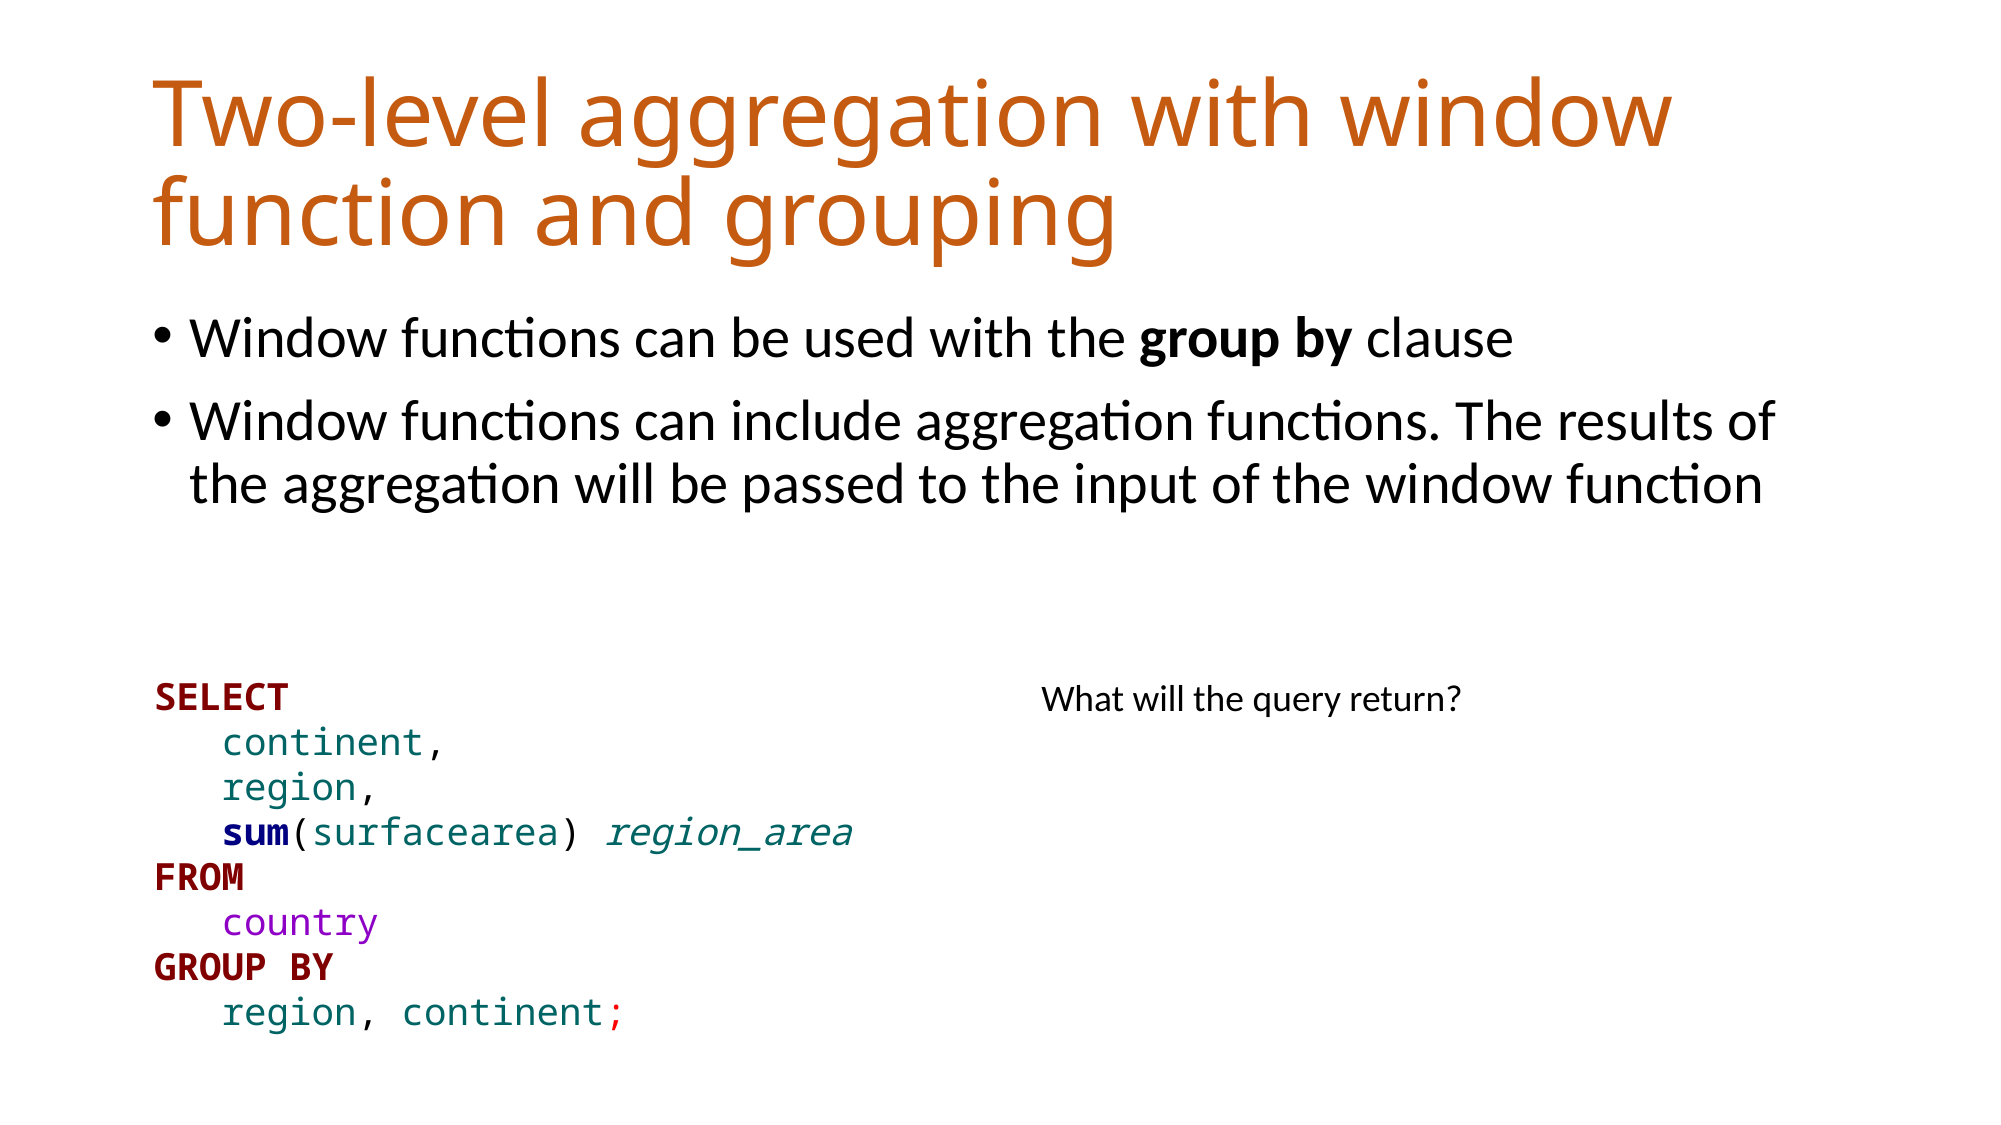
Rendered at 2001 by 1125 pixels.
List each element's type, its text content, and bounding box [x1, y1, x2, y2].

title Two-level aggregation with window function and grouping [137, 59, 1863, 278]
text_box SELECT continent, region, sum(surfacearea) region_area FROM country GROUP BY region, continent; [139, 665, 867, 1041]
list Window functions can be used with the group by clause Window functions can include aggregation functions. The results of the aggregation will be passed to the input of the window function [137, 299, 1863, 598]
text_box What will the query return? [1026, 665, 1481, 726]
